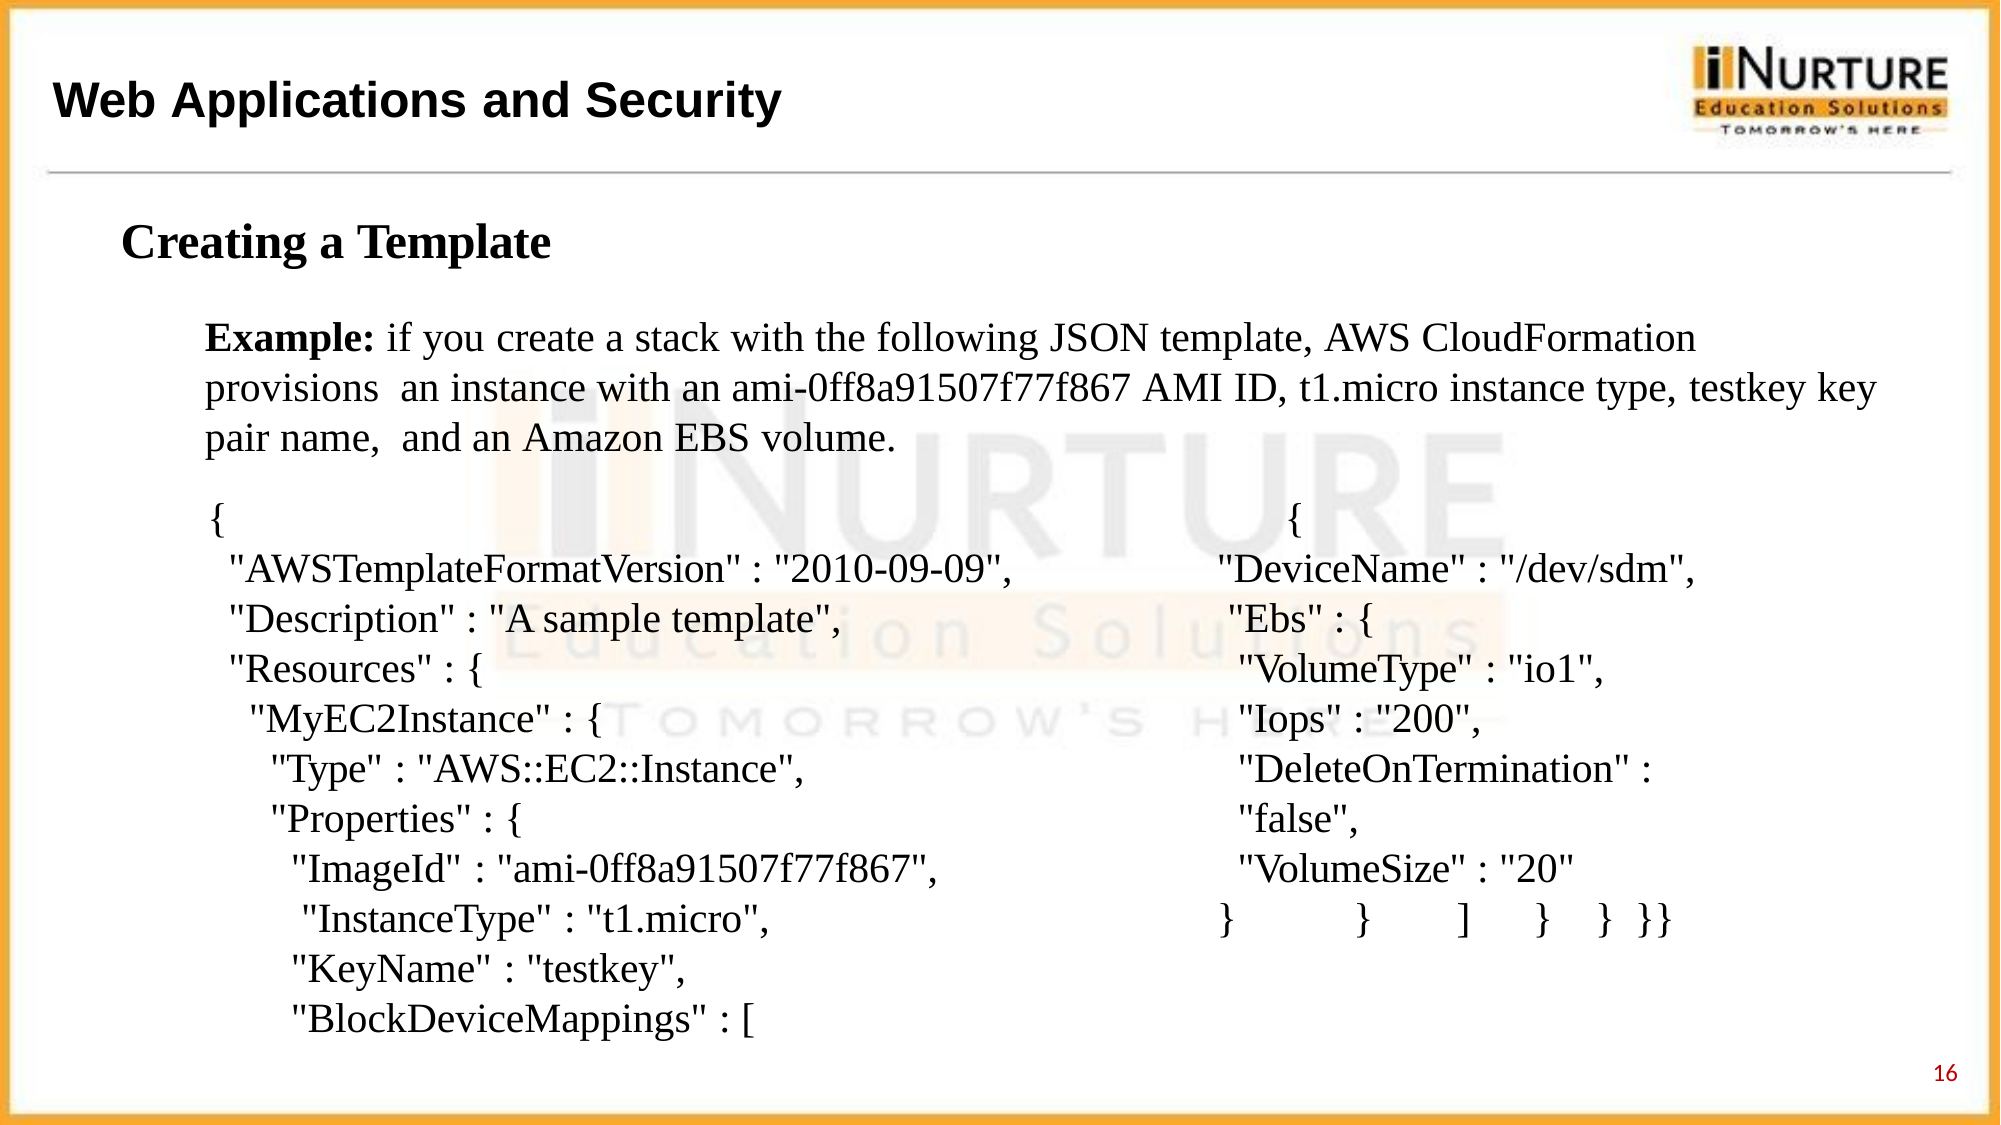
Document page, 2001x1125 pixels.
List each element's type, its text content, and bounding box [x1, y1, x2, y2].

slide_number 14 [1926, 1060, 1964, 1125]
picture [0, 0, 2000, 1125]
text_box Creating a Template Example: if you create a stack with the following JSON template, AWS CloudFormation provisions an instance with an ami-0ff8a91507f77f867 AMI ID, t1.micro instance type, testkey key pair name, and an Amazon EBS volume. { { [118, 206, 1880, 541]
title Web Applications and Security [50, 65, 785, 256]
text_box "DeviceName" : "/dev/sdm", "Ebs" : { "VolumeType" : "io1", "Iops" : "200", "DeleteOnTermination" : "false", "VolumeSize" : "20" } } ] } } }} [1214, 541, 1791, 941]
text_box "AWSTemplateFormatVersion" : "2010-09-09", "Description" : "A sample template", "Resources" : { "MyEC2Instance" : { "Type" : "AWS::EC2::Instance", "Properties" : { "ImageId" : "ami-0ff8a91507f77f867", "InstanceType" : "t1.micro", "KeyName" : "testkey", "BlockDeviceMappings" : [ [226, 541, 1026, 1041]
